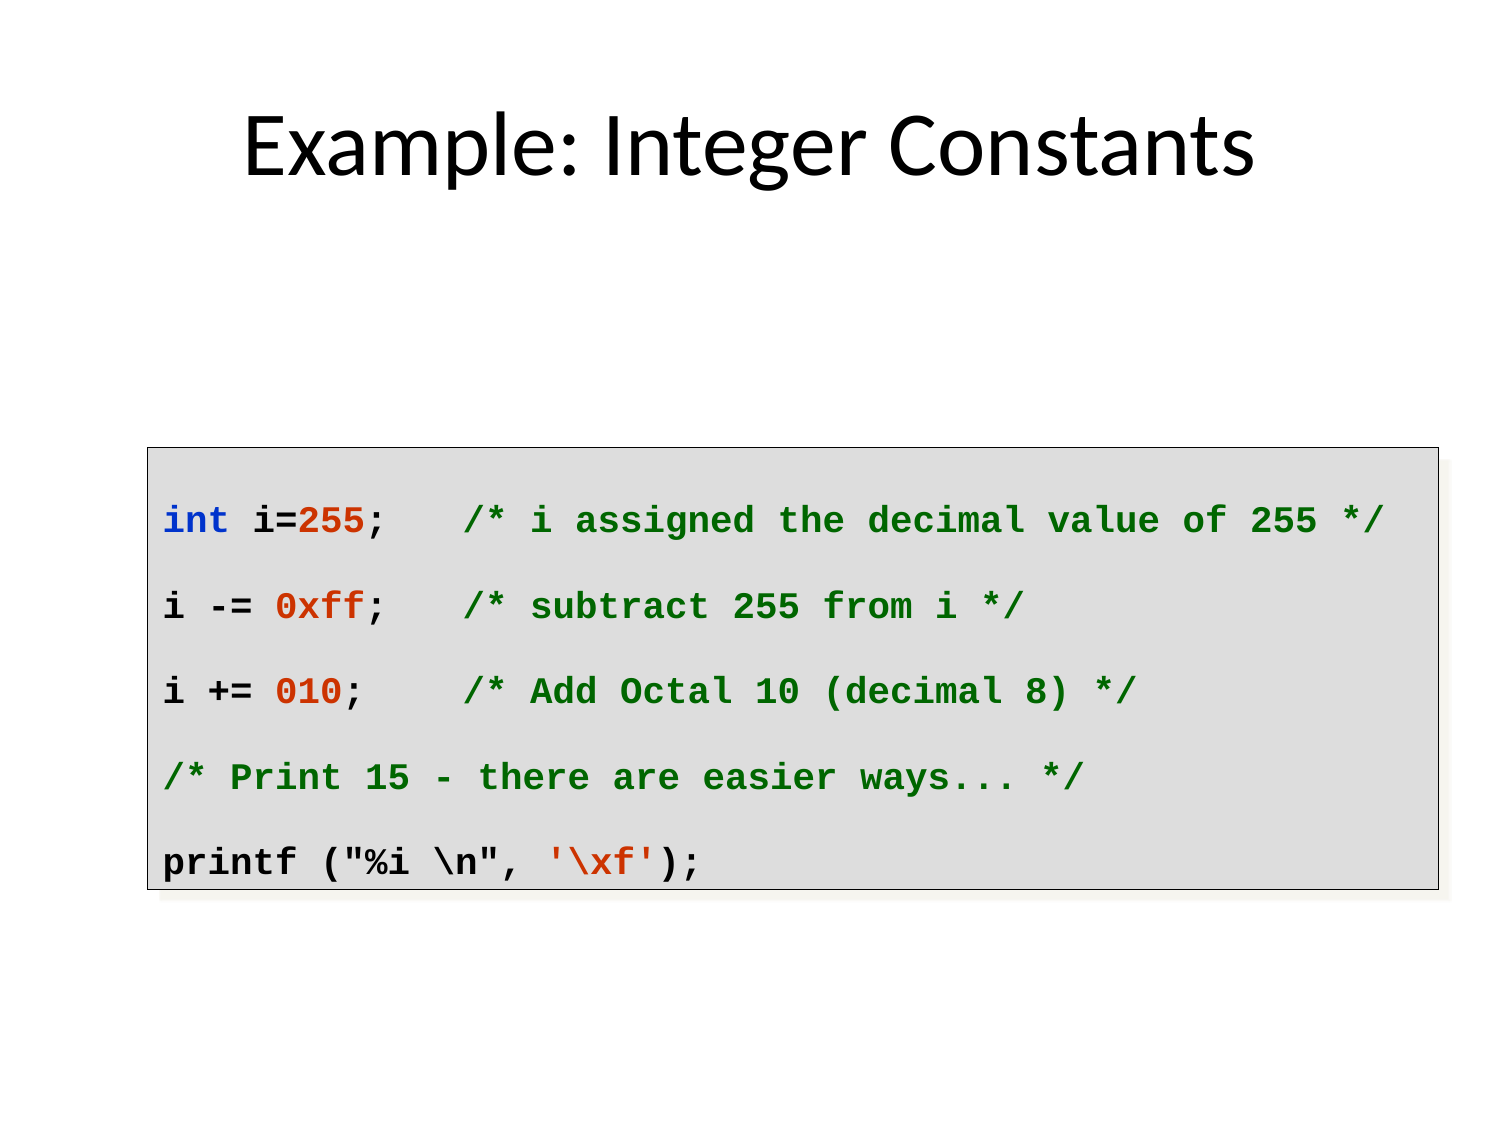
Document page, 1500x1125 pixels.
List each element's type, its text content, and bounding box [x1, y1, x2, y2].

title Example: Integer Constants [75, 45, 1425, 233]
text_box int i=255; /* i assigned the decimal value of 255 */ i -= 0xff; /* subtract 255 from i */ i += 010; /* Add Octal 10 (decimal 8) */ /* Print 15 - there are easier ways... */ printf ("%i \n", '\xf'); [147, 447, 1439, 890]
